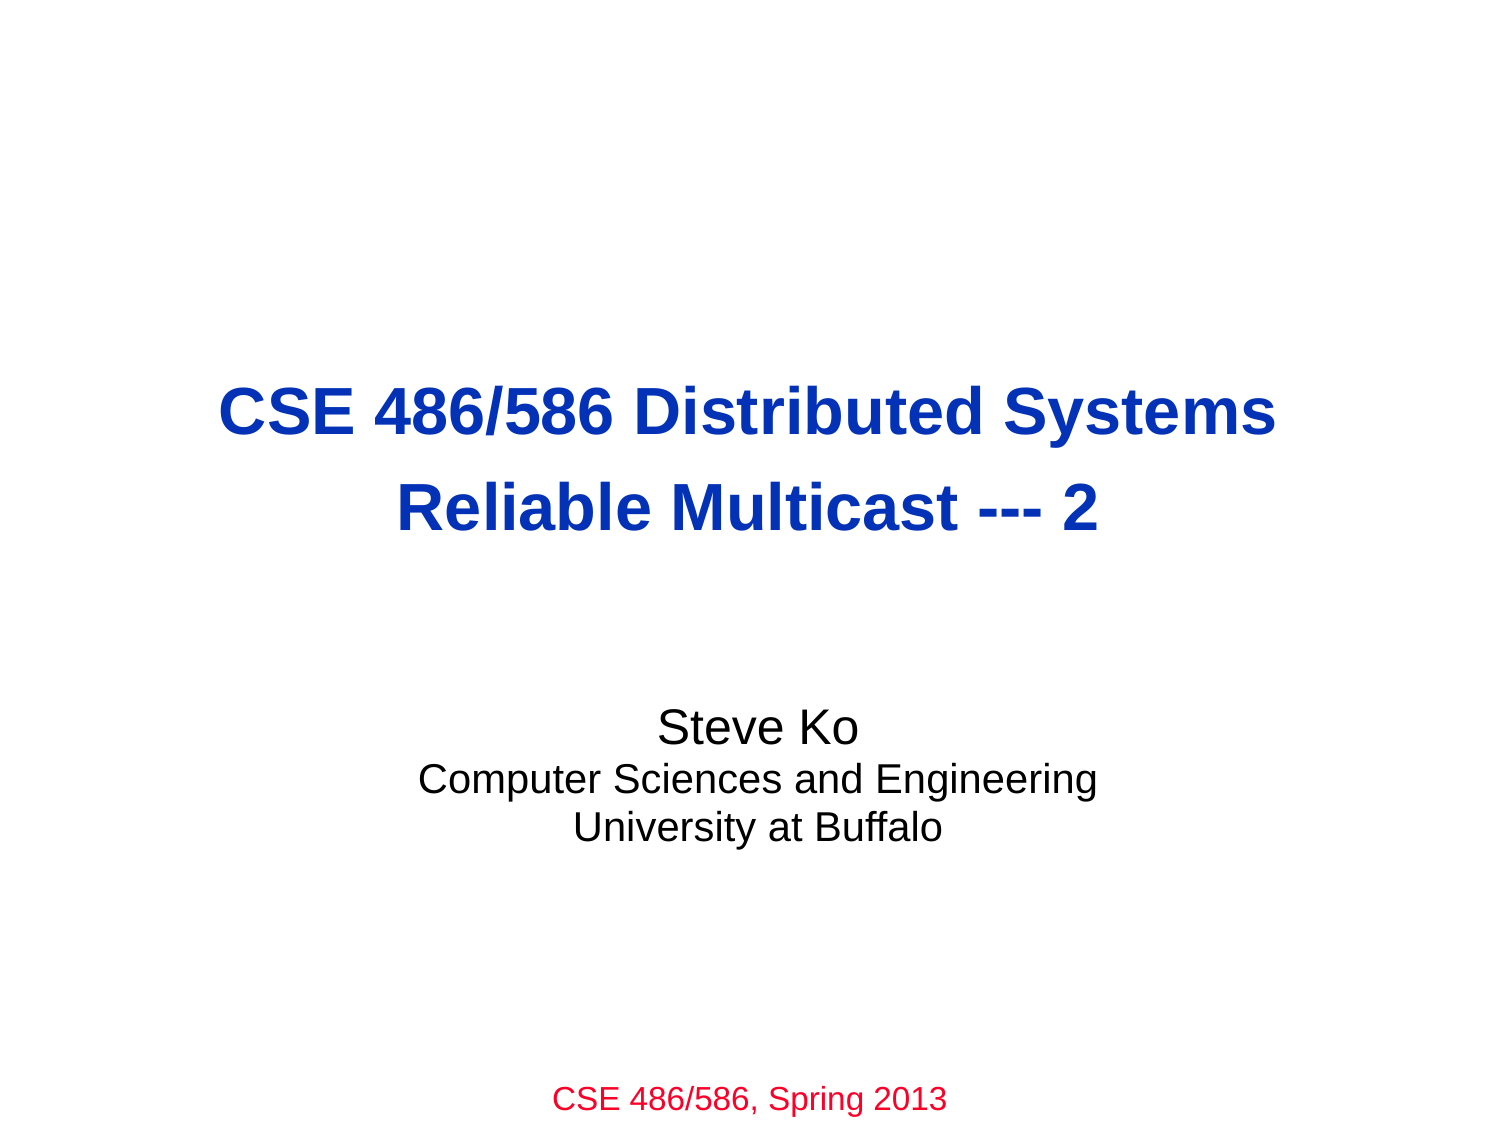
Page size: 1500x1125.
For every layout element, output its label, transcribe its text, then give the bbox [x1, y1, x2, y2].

title CSE 486/586 Distributed Systems Reliable Multicast --- 2 [23, 311, 1474, 586]
subtitle Steve Ko Computer Sciences and Engineering University at Buffalo [191, 703, 1325, 917]
